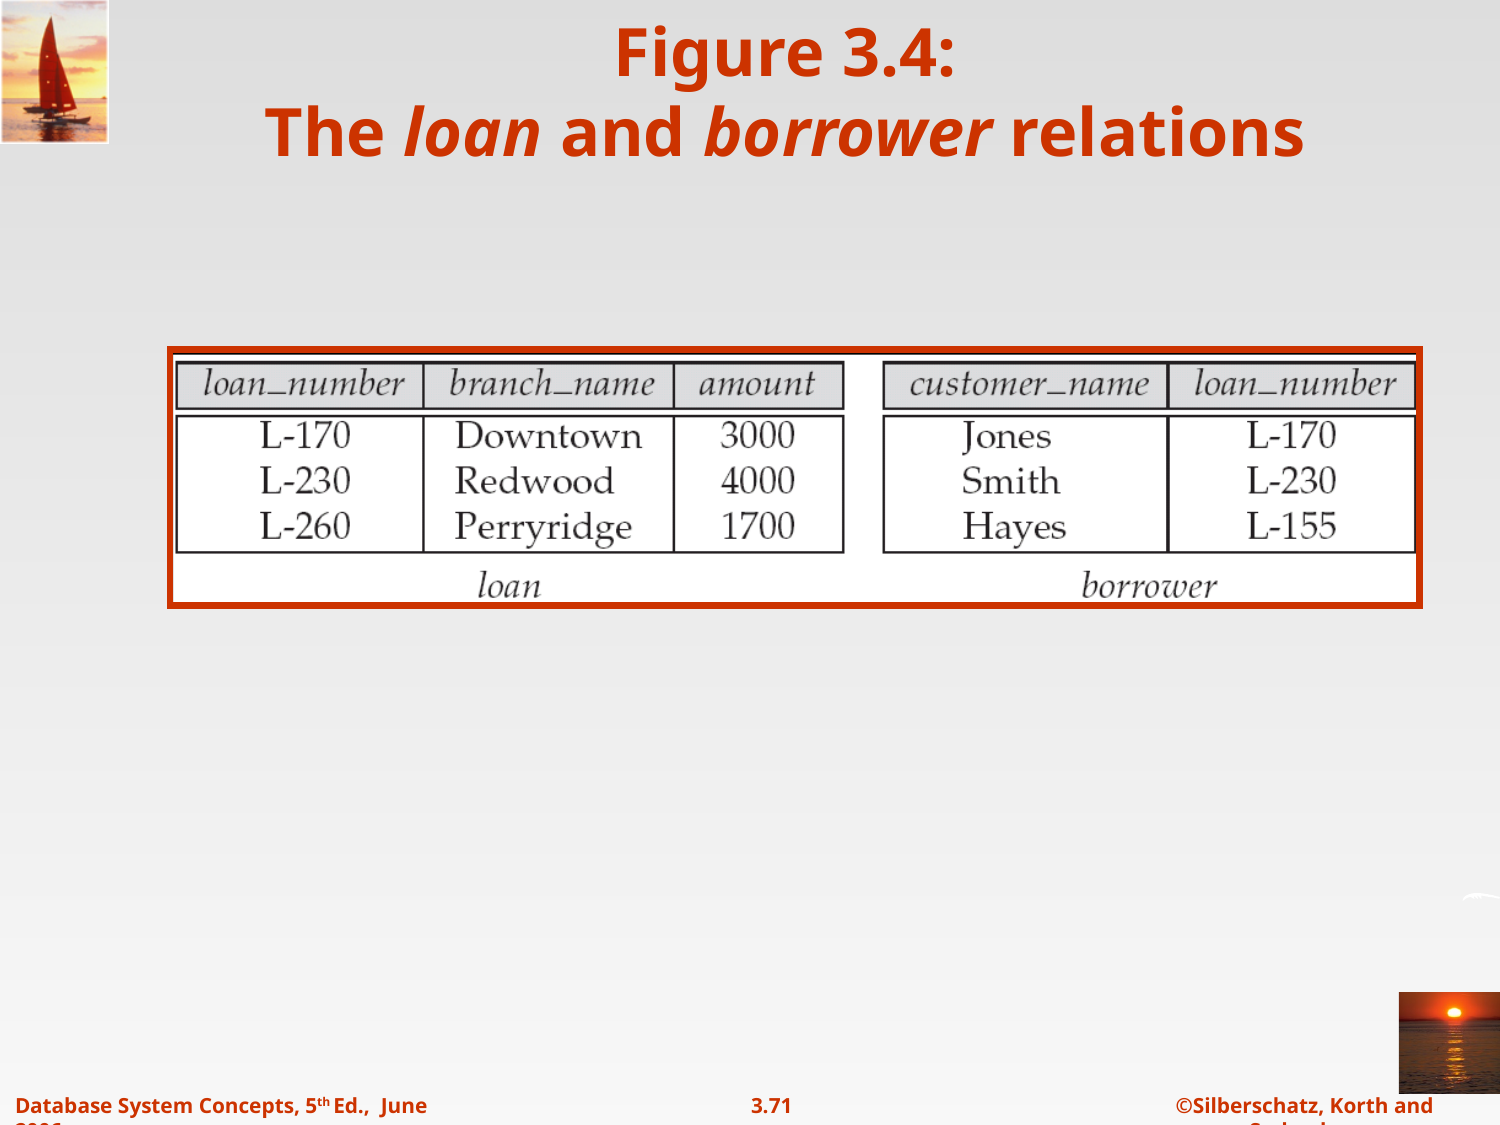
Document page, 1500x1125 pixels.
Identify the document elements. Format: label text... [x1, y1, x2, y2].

picture [0, 0, 109, 144]
picture [172, 352, 1417, 603]
title Figure 3.4: The loan and borrower relations [122, 77, 1448, 178]
picture [1398, 992, 1500, 1094]
